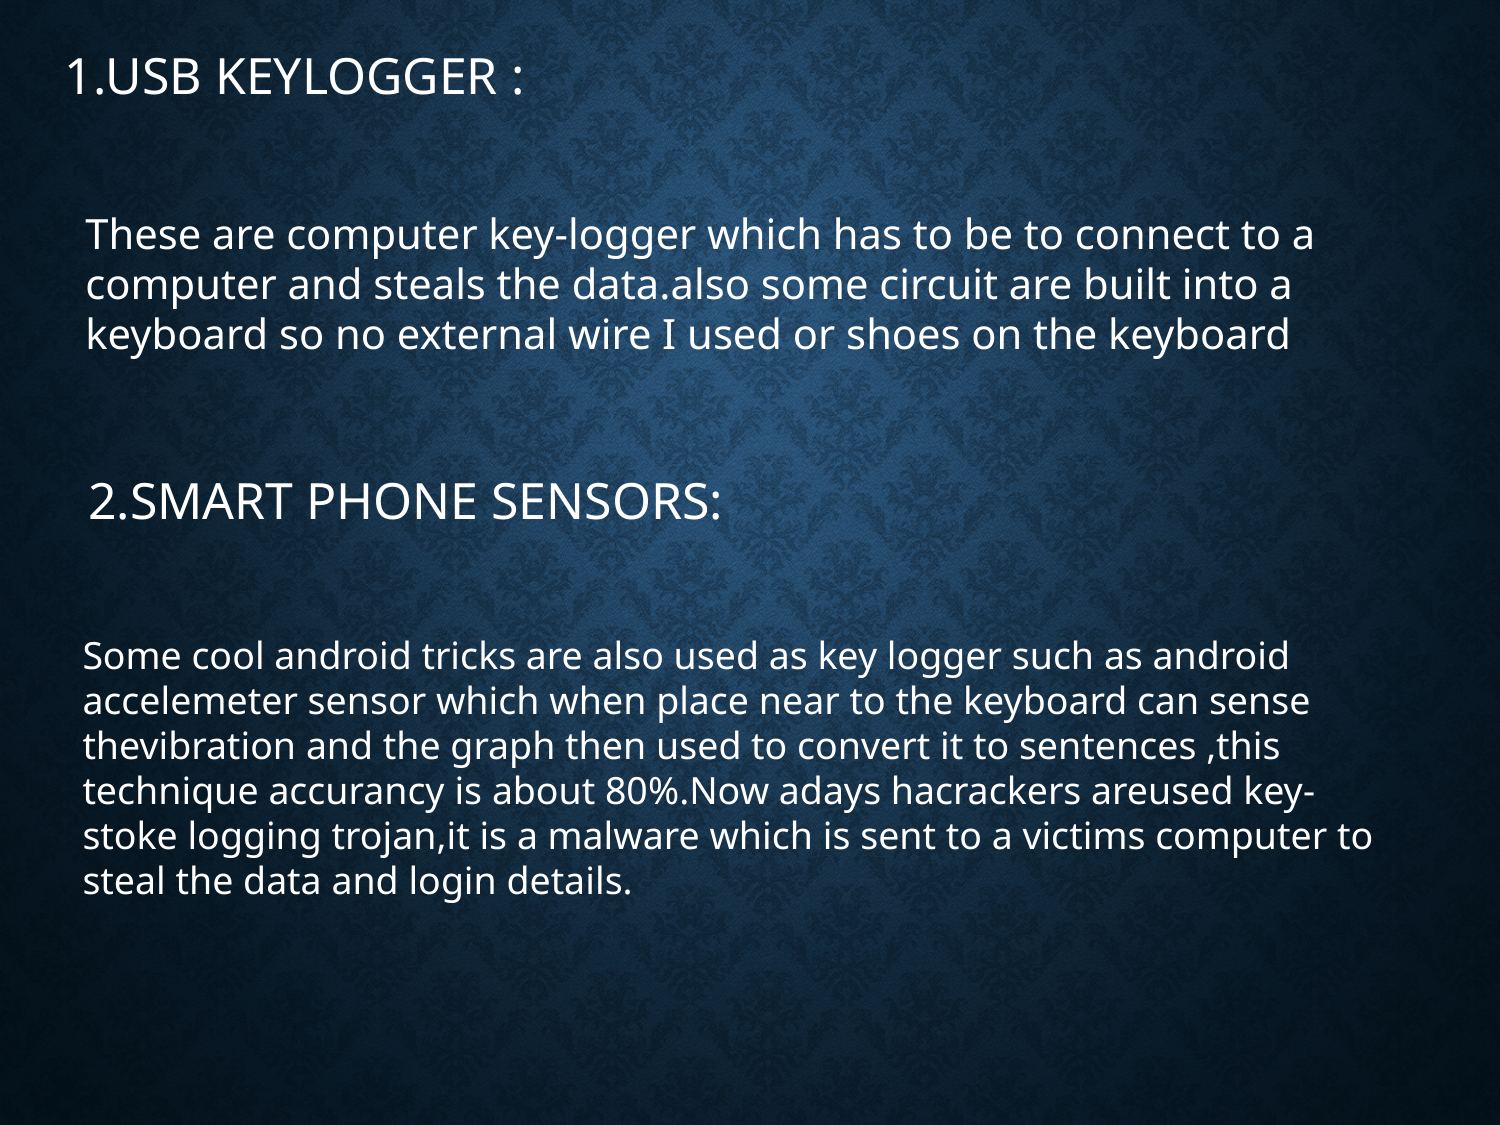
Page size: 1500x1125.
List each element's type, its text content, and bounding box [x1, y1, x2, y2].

text_box Some cool android tricks are also used as key logger such as android accelemeter sensor which when place near to the keyboard can sense thevibration and the graph then used to convert it to sentences ,this technique accurancy is about 80%.Now adays hacrackers areused key-stoke logging trojan,it is a malware which is sent to a victims computer to steal the data and login details. [67, 624, 1400, 910]
text_box These are computer key-logger which has to be to connect to a computer and steals the data.also some circuit are built into a keyboard so no external wire I used or shoes on the keyboard [70, 200, 1388, 425]
text_box 1.USB KEYLOGGER : [49, 37, 1500, 113]
text_box 2.SMART PHONE SENSORS: [73, 462, 739, 538]
